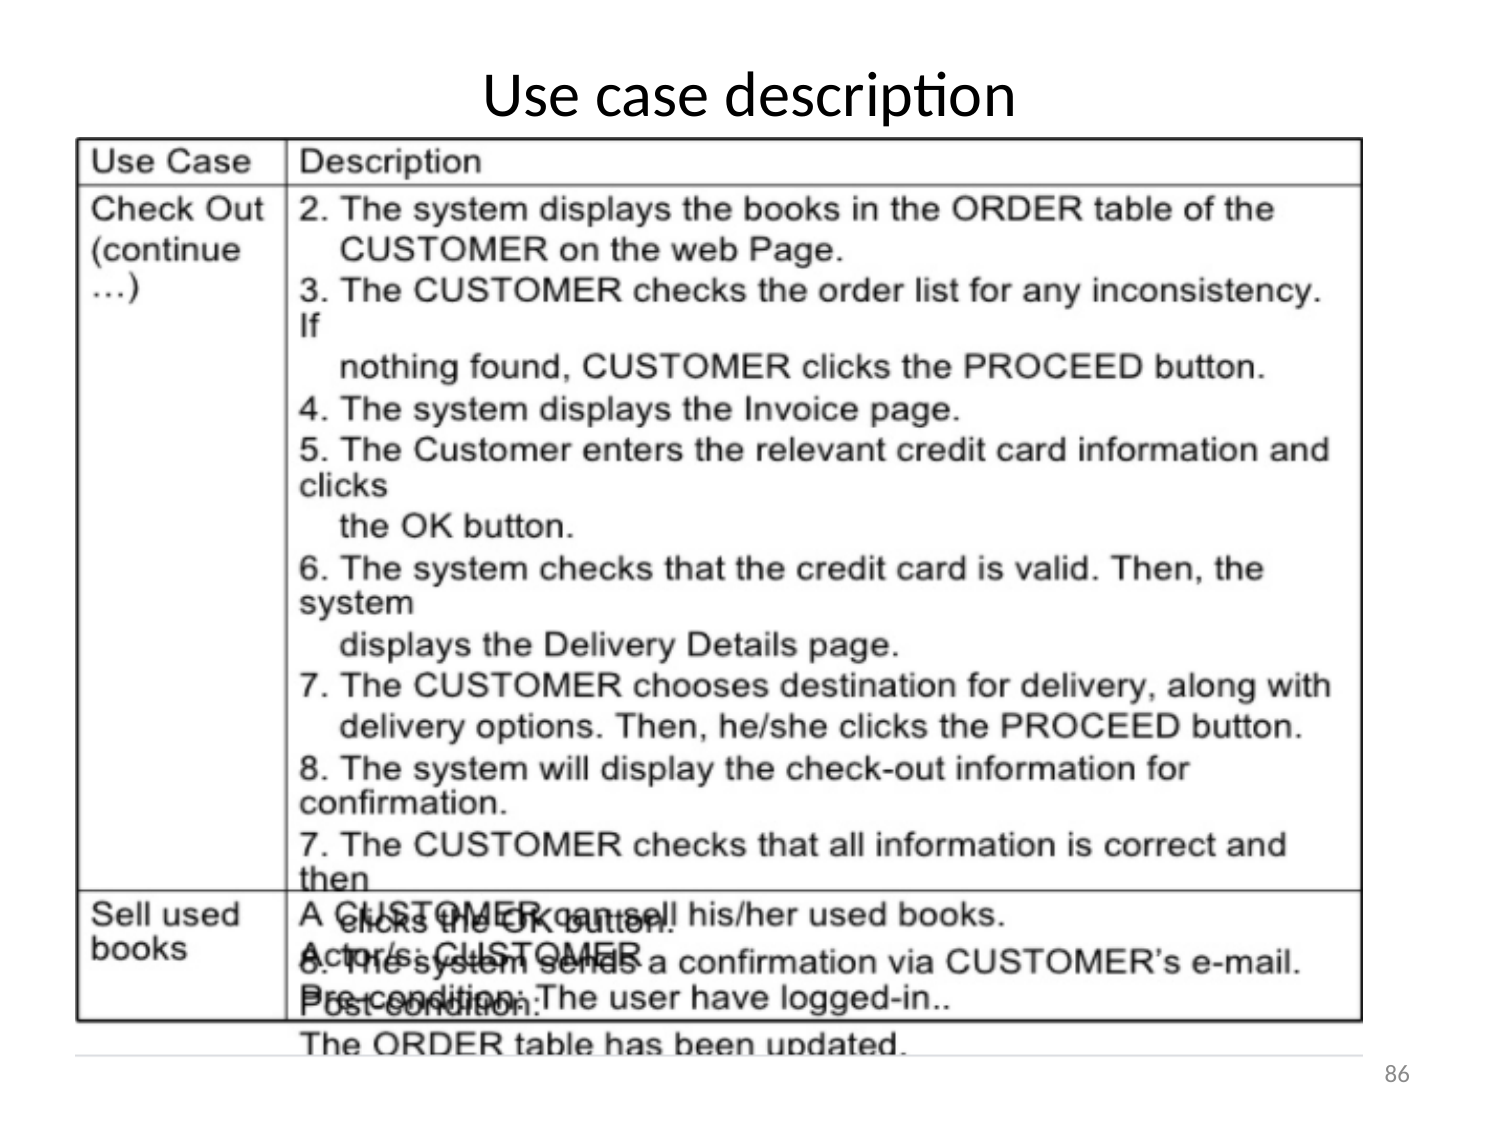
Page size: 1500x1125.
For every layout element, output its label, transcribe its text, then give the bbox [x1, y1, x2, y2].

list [74, 137, 1363, 1063]
slide_number 86 [1074, 1042, 1425, 1103]
title Use case description [75, 45, 1425, 138]
